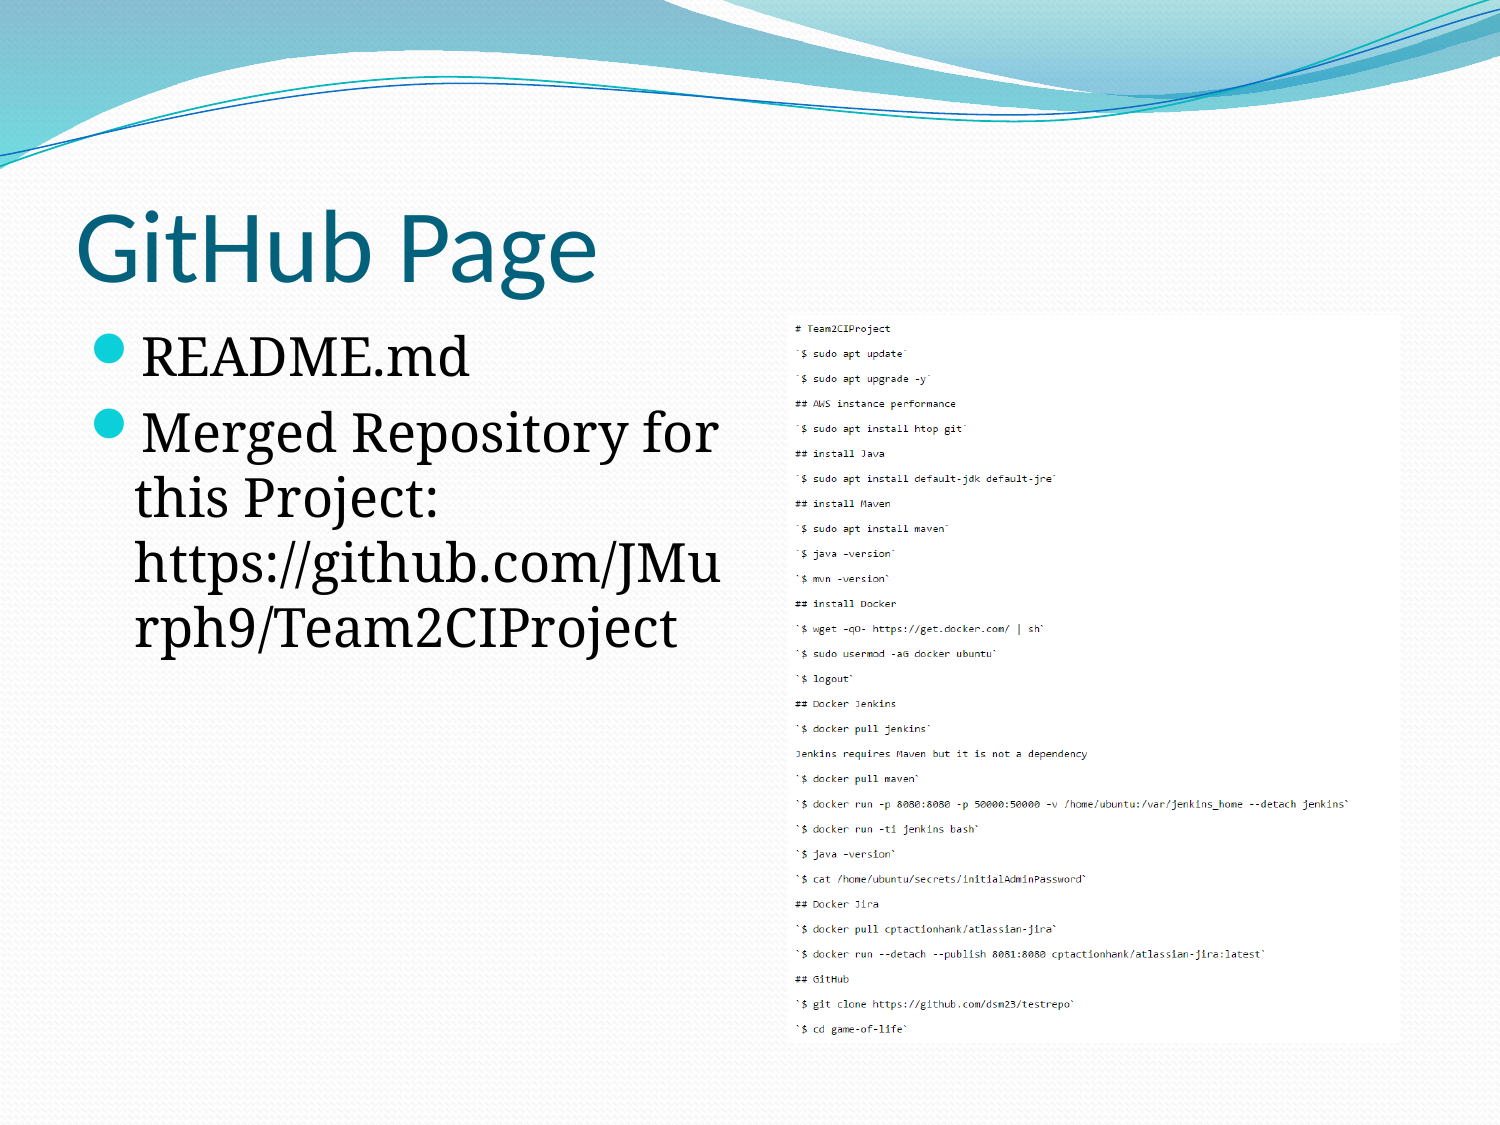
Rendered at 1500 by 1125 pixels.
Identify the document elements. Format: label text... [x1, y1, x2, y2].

list README.md Merged Repository for this Project: https://github.com/JMurph9/Team2CIProject [75, 314, 738, 1043]
title GitHub Page [75, 115, 1425, 303]
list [788, 314, 1400, 1043]
